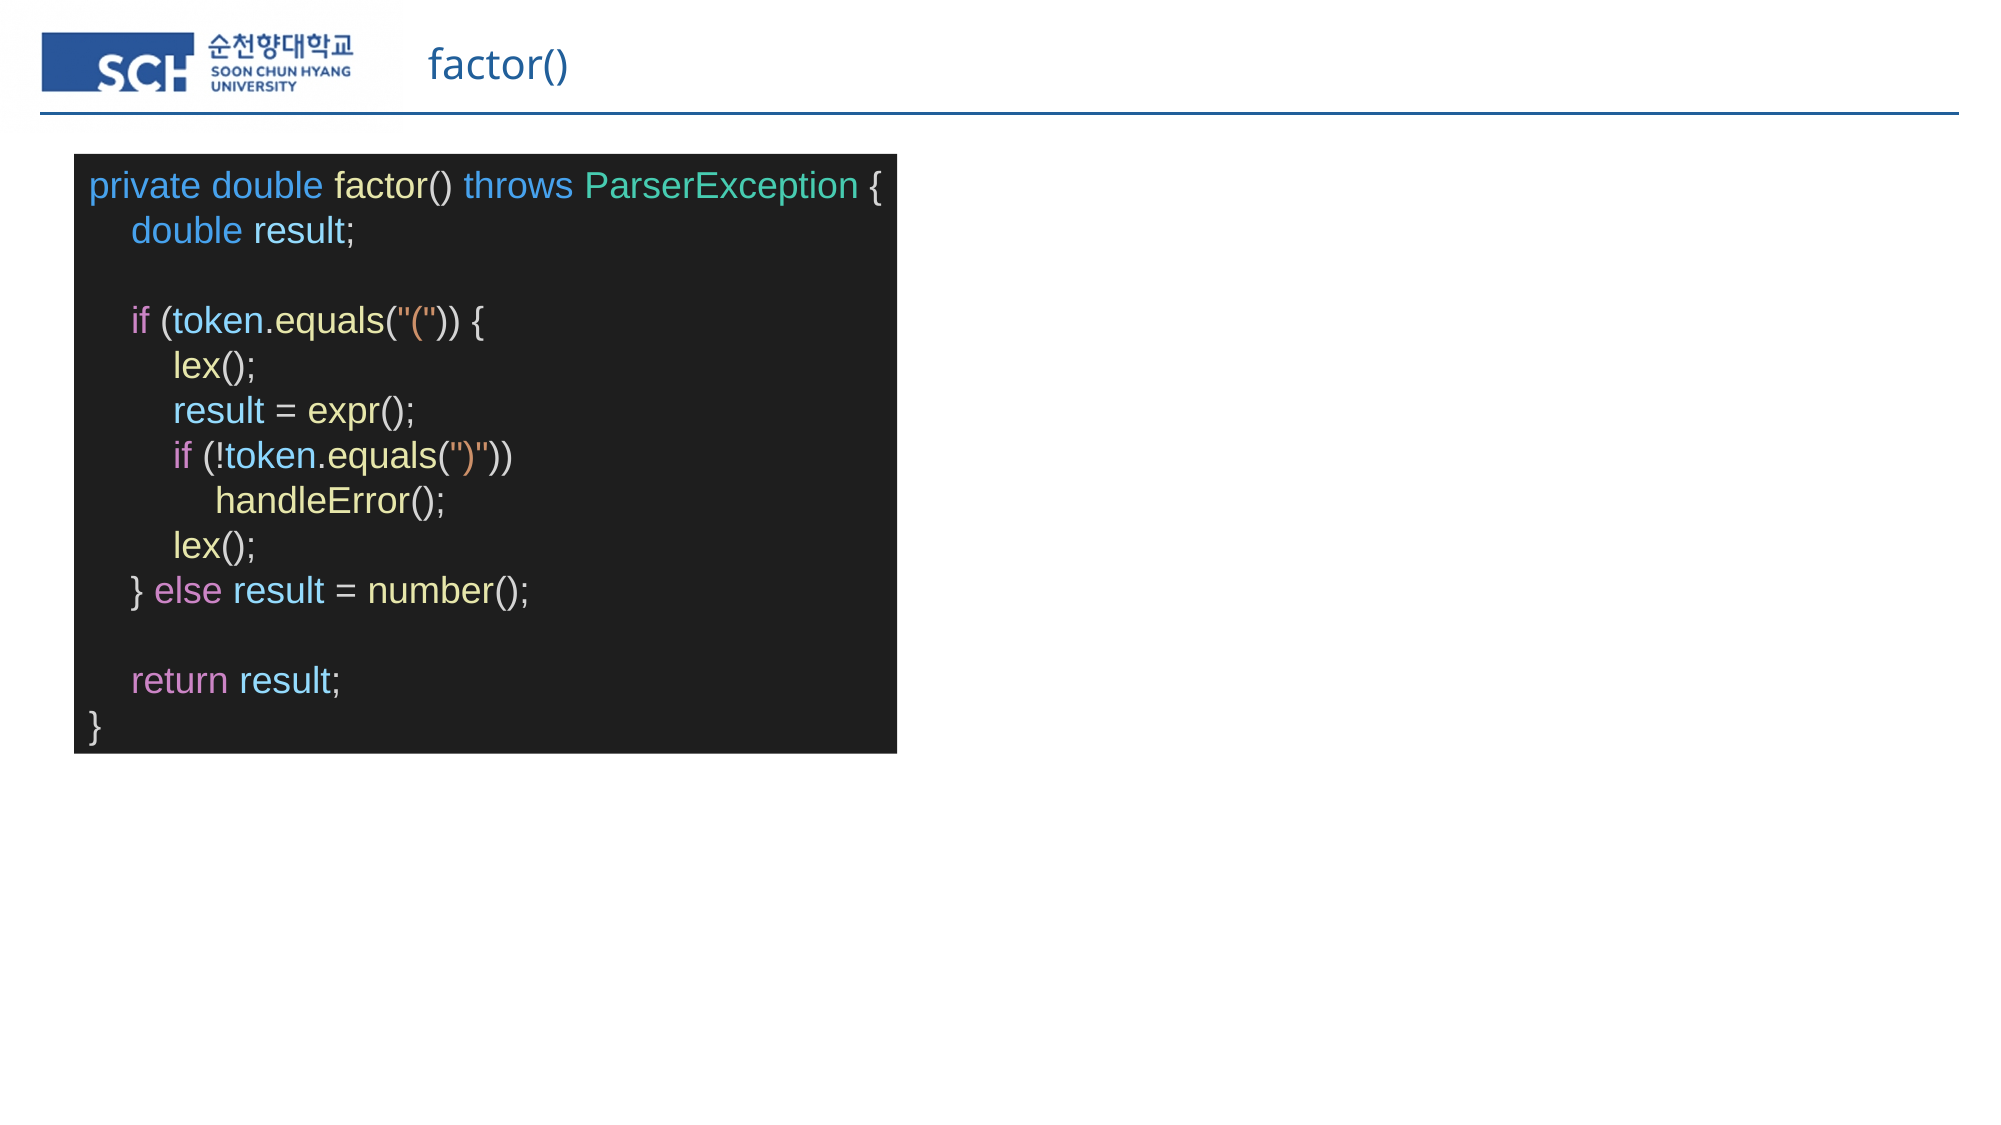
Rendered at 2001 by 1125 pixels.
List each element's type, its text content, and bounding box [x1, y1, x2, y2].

picture [0, 0, 404, 134]
text_box private double factor() throws ParserException { double result; if (token.equals("(")) { lex(); result = expr(); if (!token.equals(")")) handleError(); lex(); } else result = number(); return result; } [74, 153, 897, 754]
text_box factor() [413, 30, 1061, 95]
